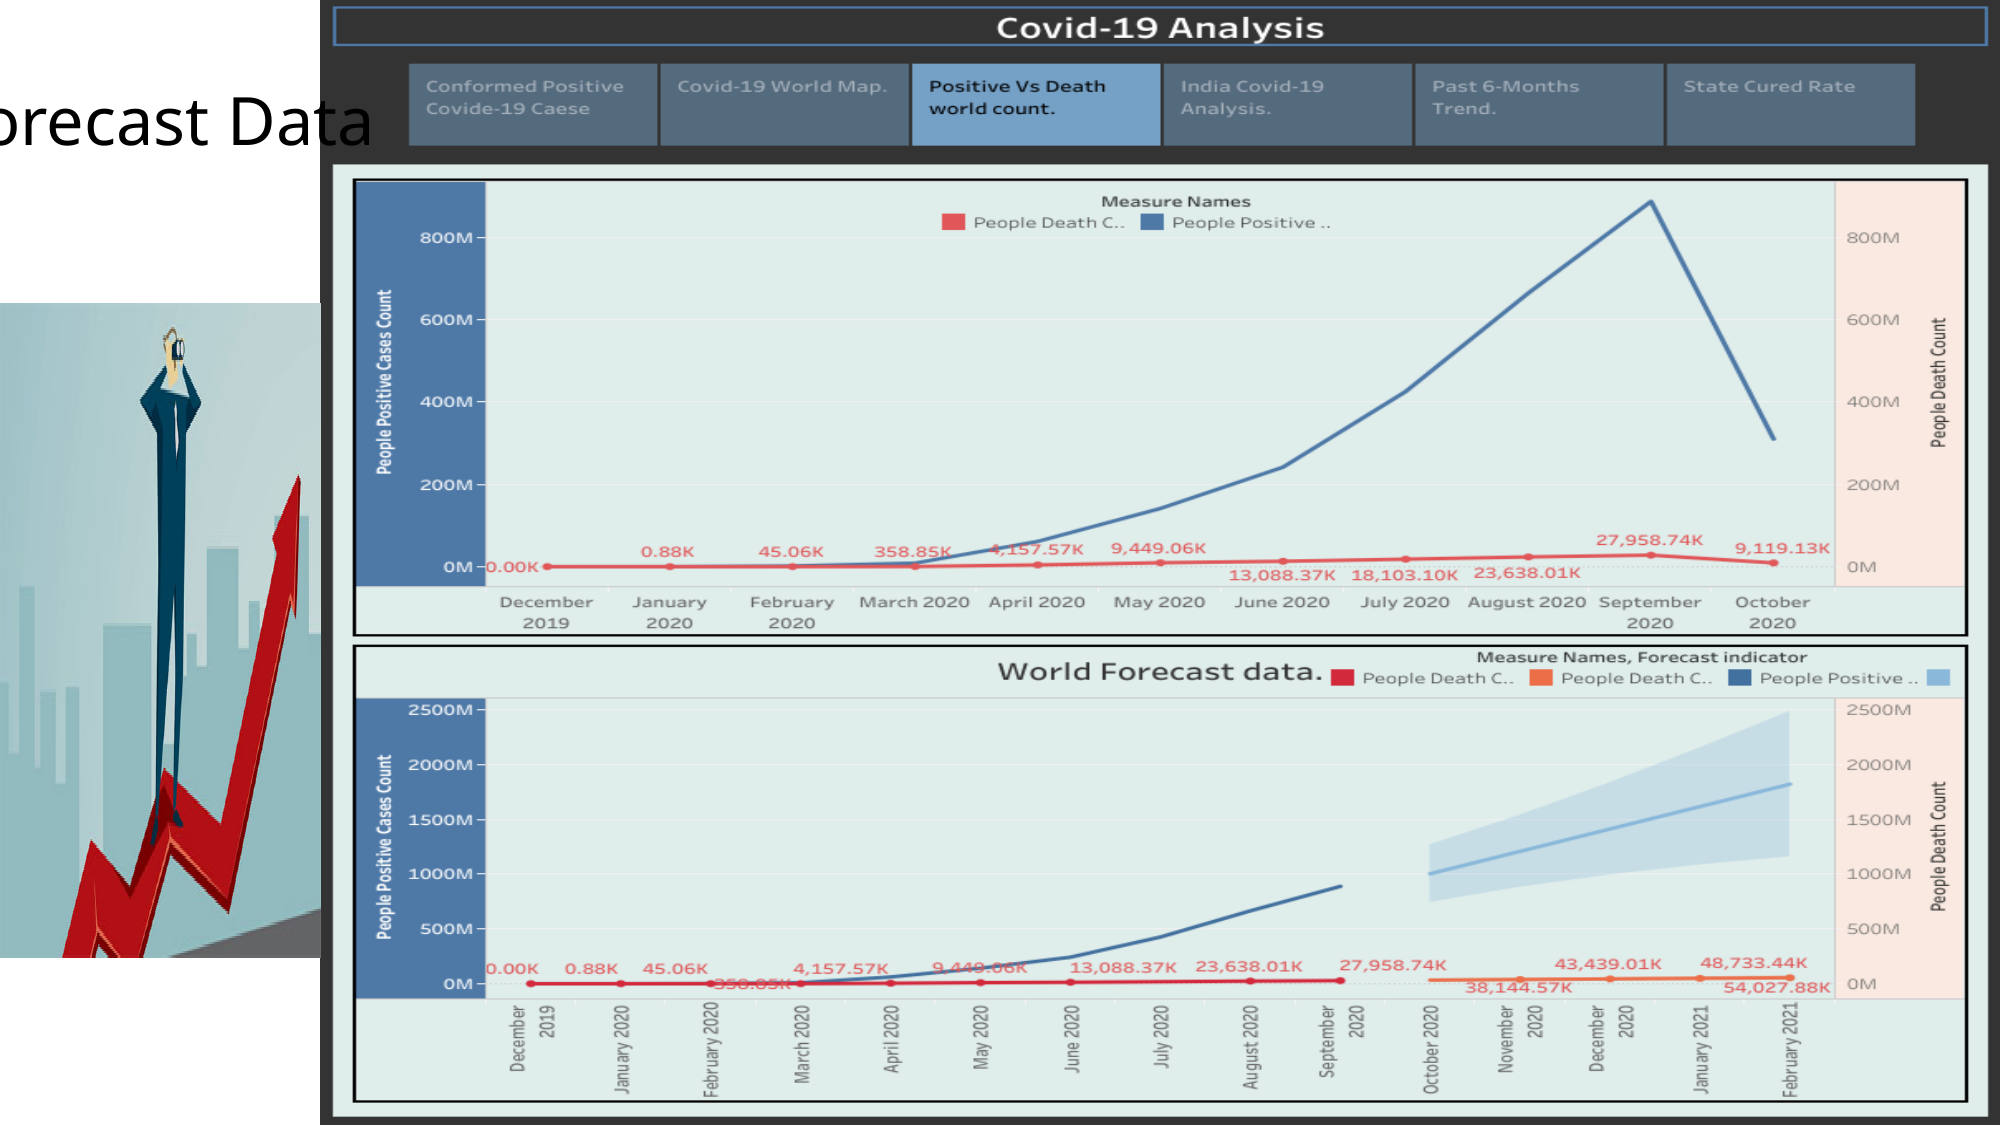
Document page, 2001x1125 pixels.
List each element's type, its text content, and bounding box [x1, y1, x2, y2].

text_box Forecast Data [0, 71, 320, 167]
picture [0, 0, 1999, 1125]
